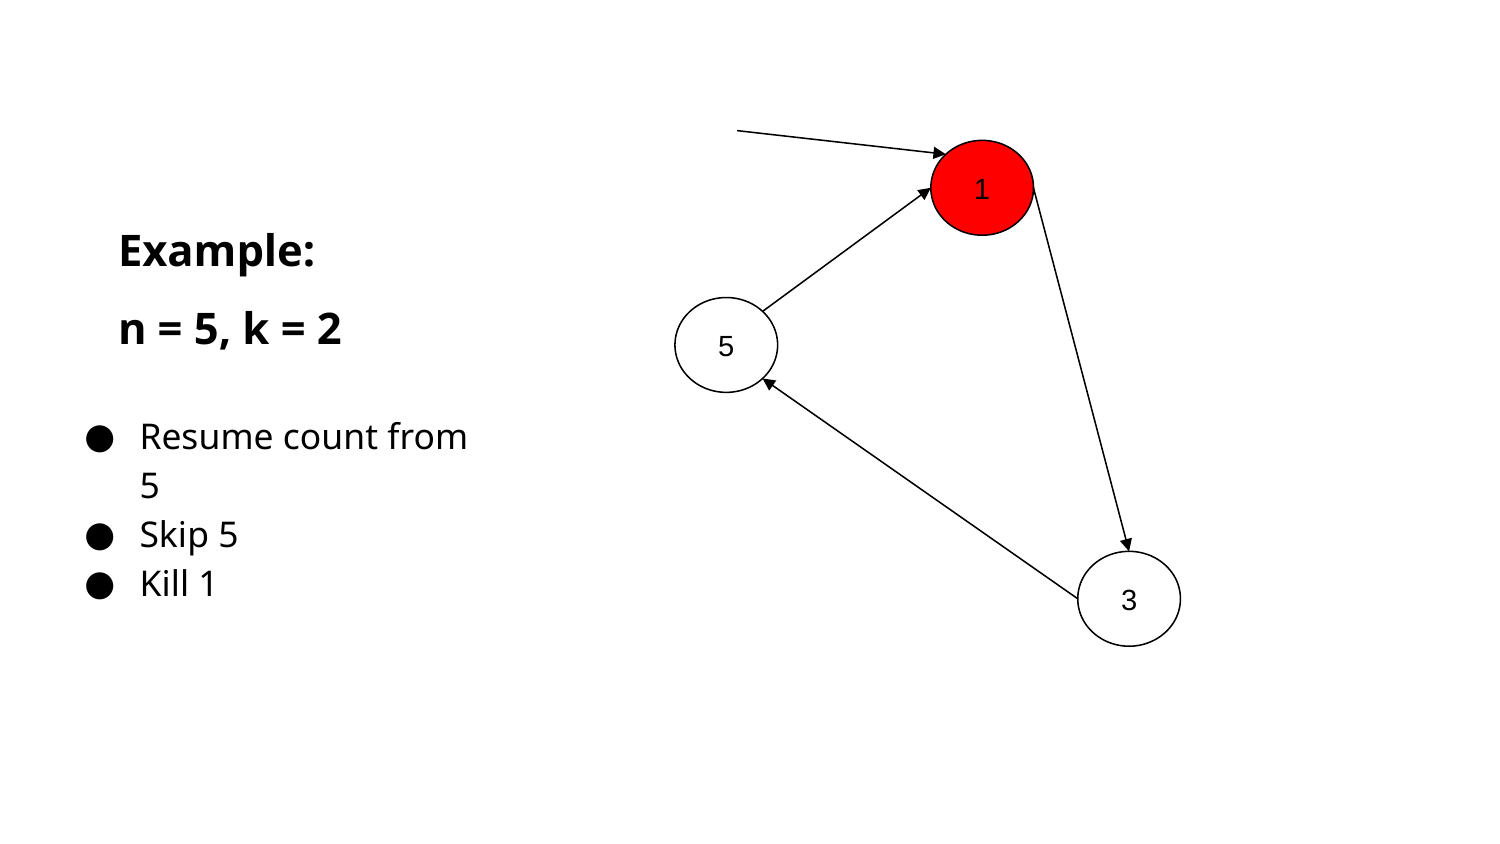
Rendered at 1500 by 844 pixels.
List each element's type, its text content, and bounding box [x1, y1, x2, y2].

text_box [762, 187, 932, 312]
title Example: n = 5, k = 2 [103, 207, 564, 368]
text_box 3 [1078, 551, 1181, 647]
list Resume count from 5 Skip 5 Kill 1 [49, 392, 511, 750]
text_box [736, 130, 947, 155]
text_box 5 [674, 297, 778, 393]
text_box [762, 378, 1079, 599]
text_box 1 [930, 140, 1034, 236]
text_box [1033, 187, 1130, 552]
